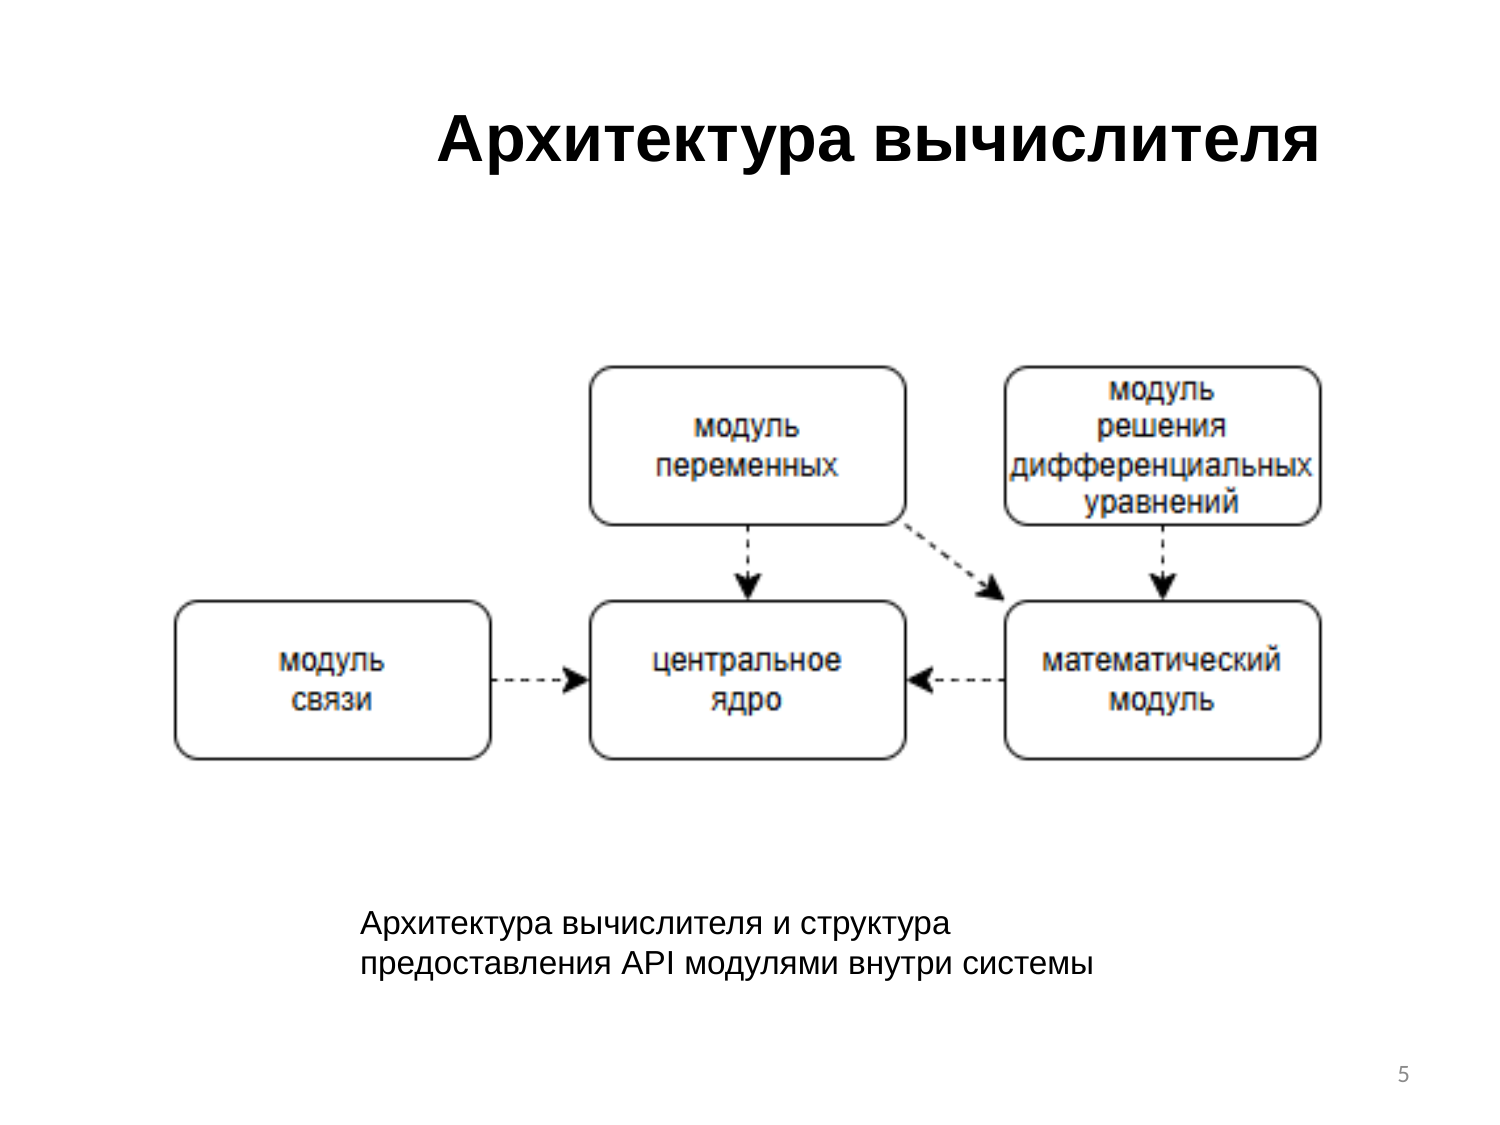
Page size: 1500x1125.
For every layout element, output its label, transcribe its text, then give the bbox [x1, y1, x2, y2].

text_box Архитектура вычислителя и структура предоставления API модулями внутри системы [360, 901, 1179, 982]
text_box Архитектура вычислителя [259, 86, 1500, 182]
picture [167, 356, 1333, 769]
slide_number 5 [1074, 1042, 1425, 1103]
